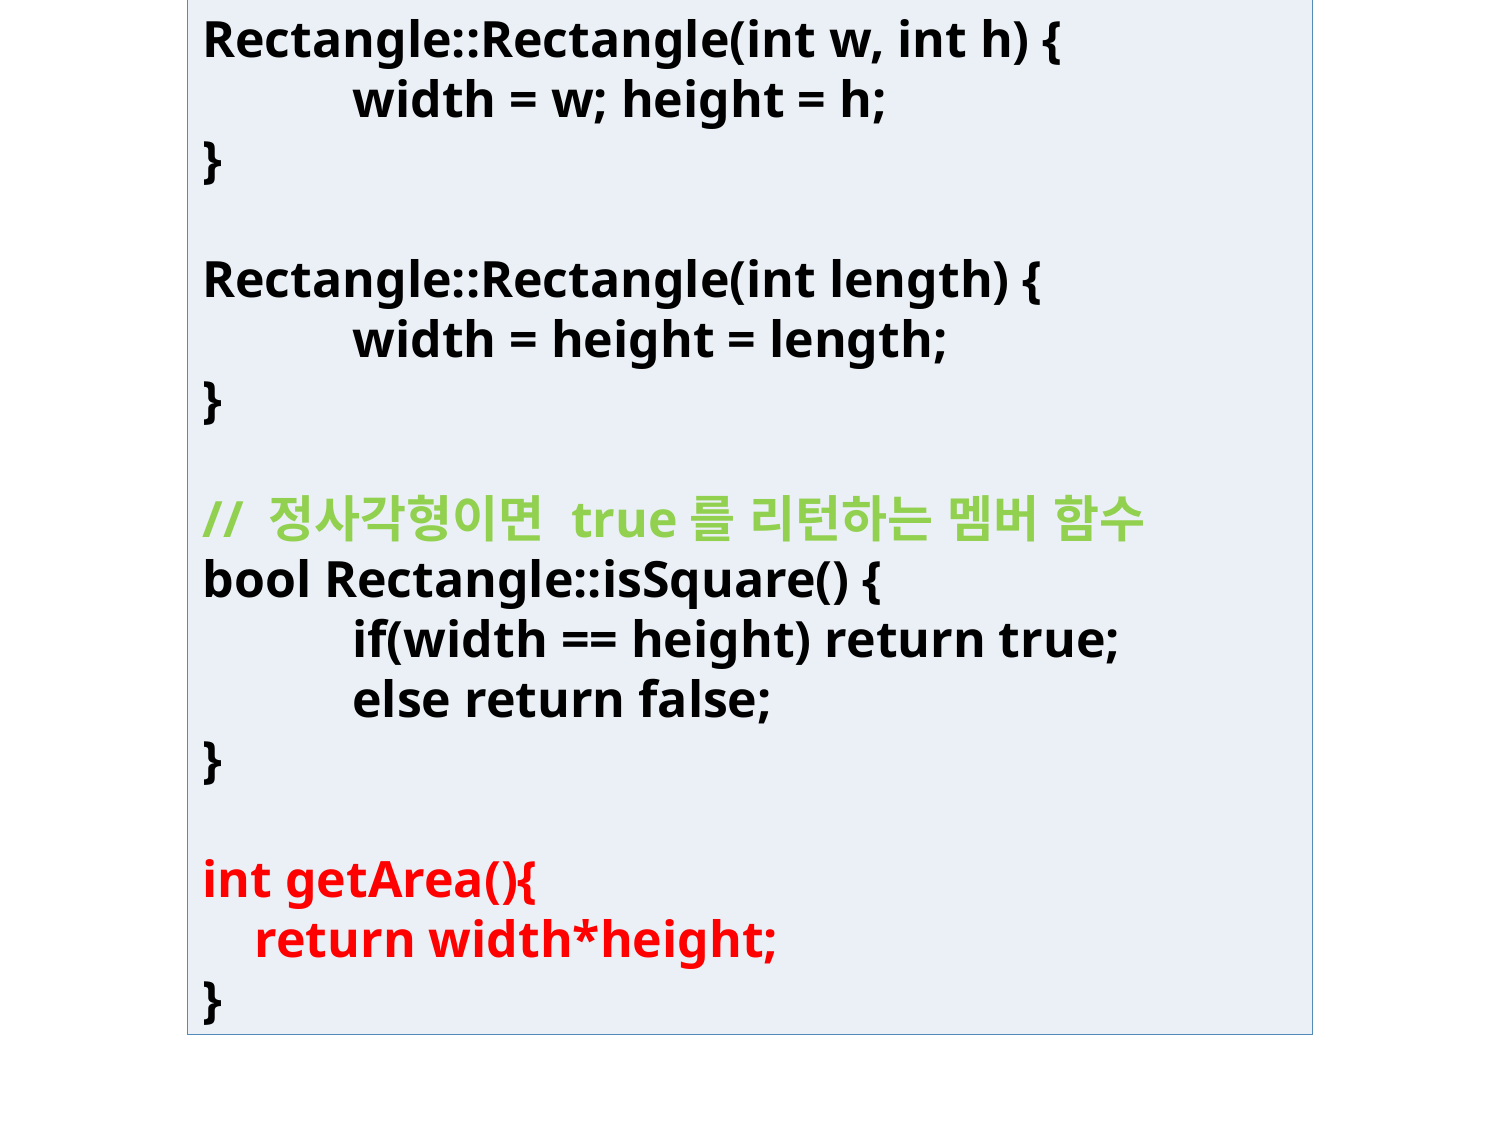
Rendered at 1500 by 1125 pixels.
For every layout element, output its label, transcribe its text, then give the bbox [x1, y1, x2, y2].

text_box Rectangle::Rectangle(int w, int h) { width = w; height = h; } Rectangle::Rectangle(int length) { width = height = length; } // 정사각형이면 true를 리턴하는 멤버 함수 bool Rectangle::isSquare() { if(width == height) return true; else return false; } int getArea(){ return width*height; } [187, 0, 1313, 1035]
